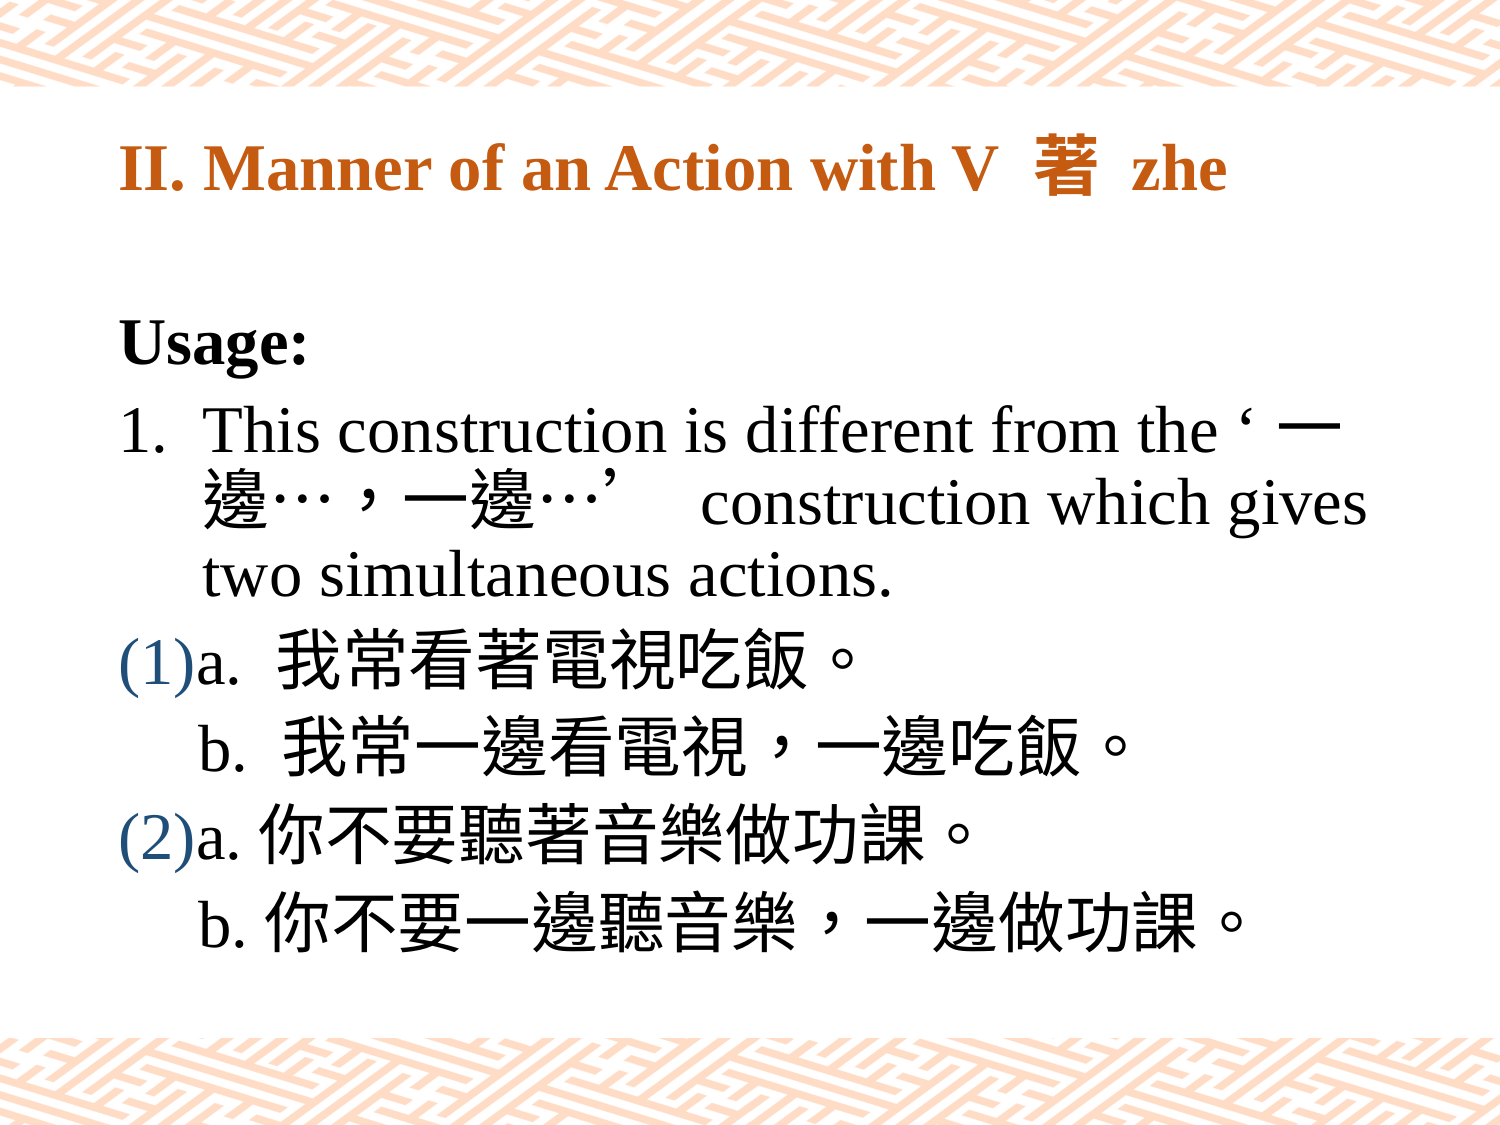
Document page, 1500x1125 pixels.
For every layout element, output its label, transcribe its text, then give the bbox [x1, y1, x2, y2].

list Usage: This construction is different from the ‘一邊…，一邊…’ construction which gives two simultaneous actions. (1)a. 我常看著電視吃飯。 b. 我常一邊看電視，一邊吃飯。 (2)a.你不要聽著音樂做功課。 b.你不要一邊聽音樂，一邊做功課。 [103, 299, 1397, 1014]
picture [0, 0, 1500, 1125]
title II. Manner of an Action with V 著 zhe [103, 59, 1397, 278]
